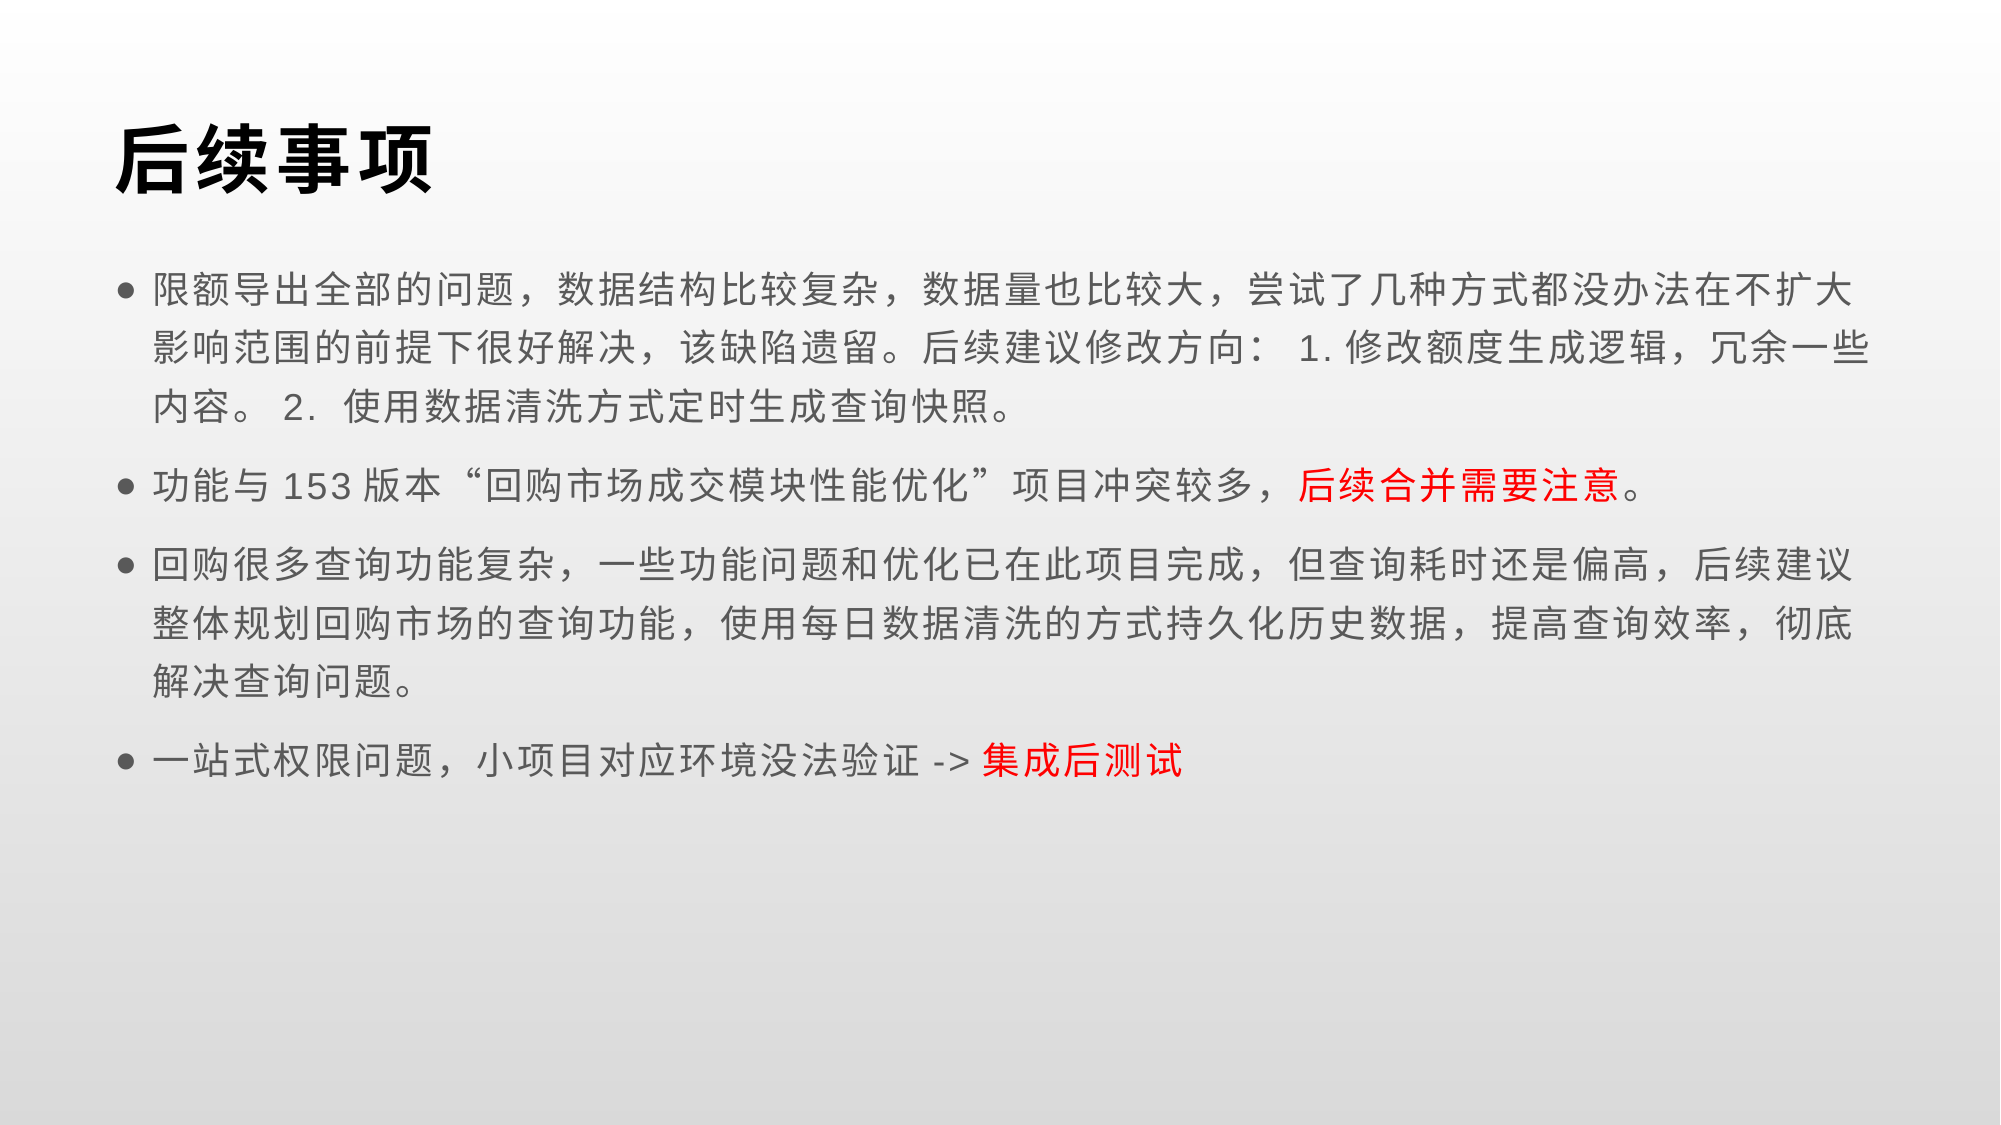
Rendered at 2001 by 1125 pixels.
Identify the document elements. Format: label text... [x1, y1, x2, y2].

title 后续事项 [99, 99, 1900, 216]
list 限额导出全部的问题，数据结构比较复杂，数据量也比较大，尝试了几种方式都没办法在不扩大影响范围的前提下很好解决，该缺陷遗留。后续建议修改方向：1.修改额度生成逻辑，冗余一些内容。2. 使用数据清洗方式定时生成查询快照。 功能与153版本“回购市场成交模块性能优化”项目冲突较多，后续合并需要注意。 回购很多查询功能复杂，一些功能问题和优化已在此项目完成，但查询耗时还是偏高，后续建议整体规划回购市场的查询功能，使用每日数据清洗的方式持久化历史数据，提高查询效率，彻底解决查询问题。 一站式权限问题，小项目对应环境没法验证->集成后测试 [99, 244, 1900, 1026]
